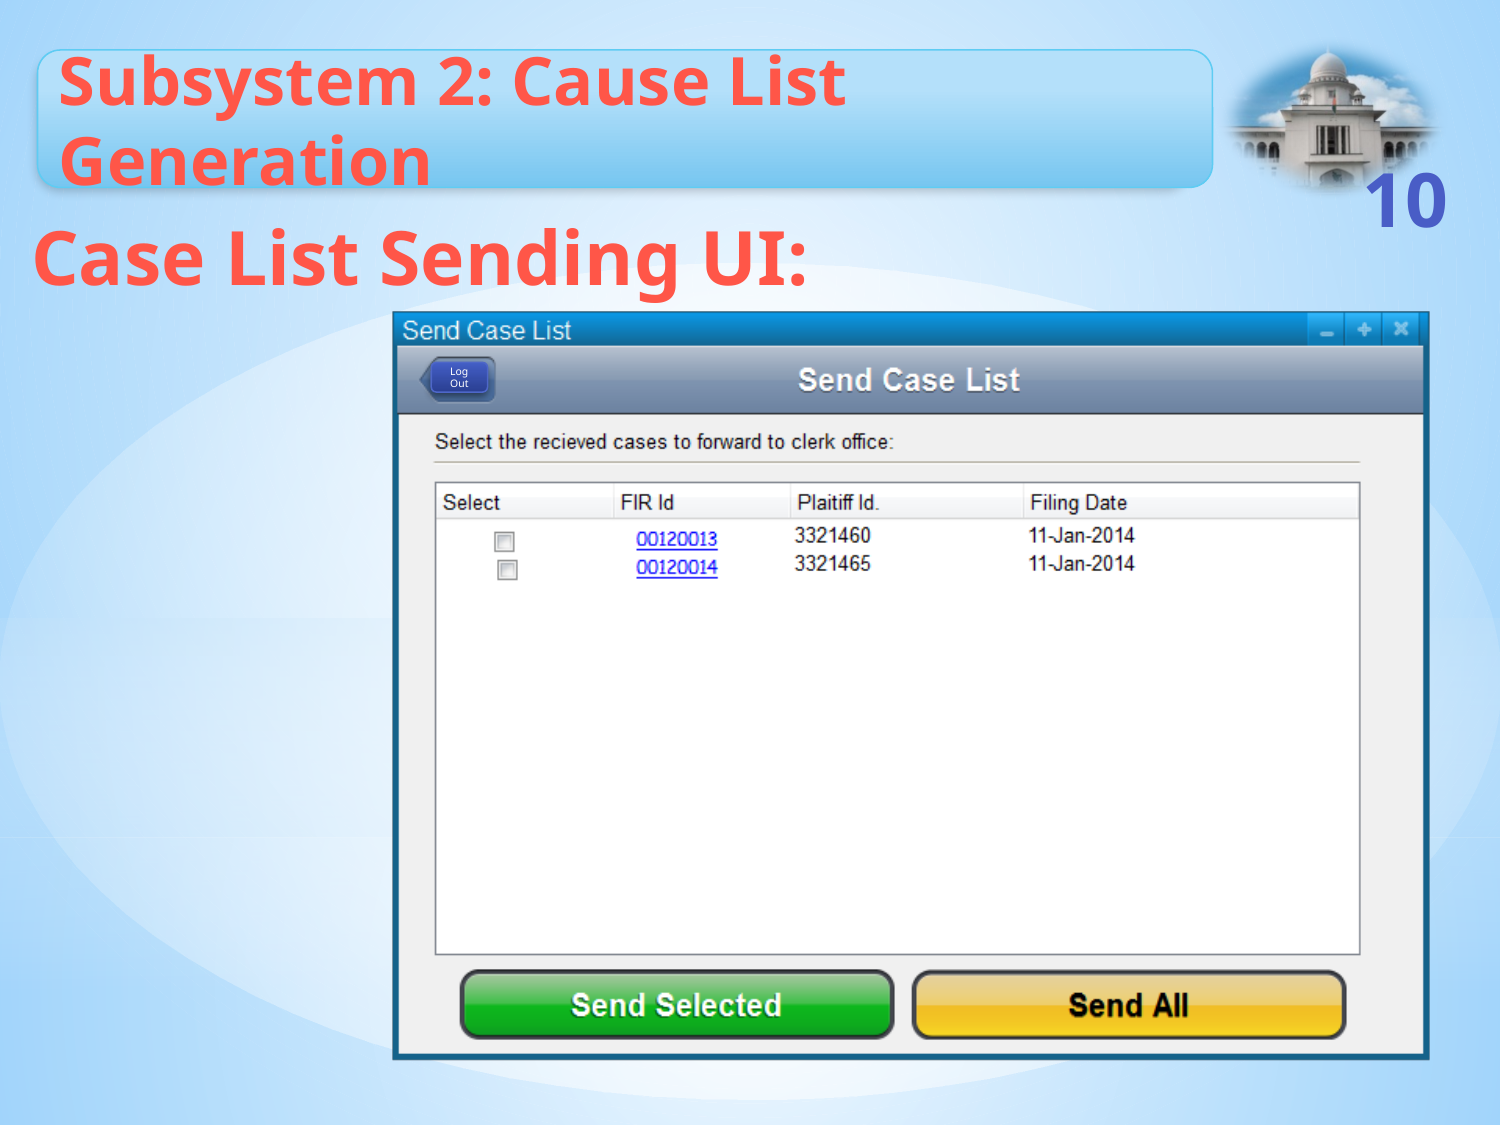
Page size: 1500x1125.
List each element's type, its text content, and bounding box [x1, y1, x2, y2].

text_box Subsystem 2: Cause List Generation [36, 49, 1206, 189]
text_box Case List Sending UI: [16, 202, 824, 308]
slide_number 10 [1332, 162, 1479, 244]
picture [1212, 34, 1453, 203]
picture [380, 284, 1453, 1085]
